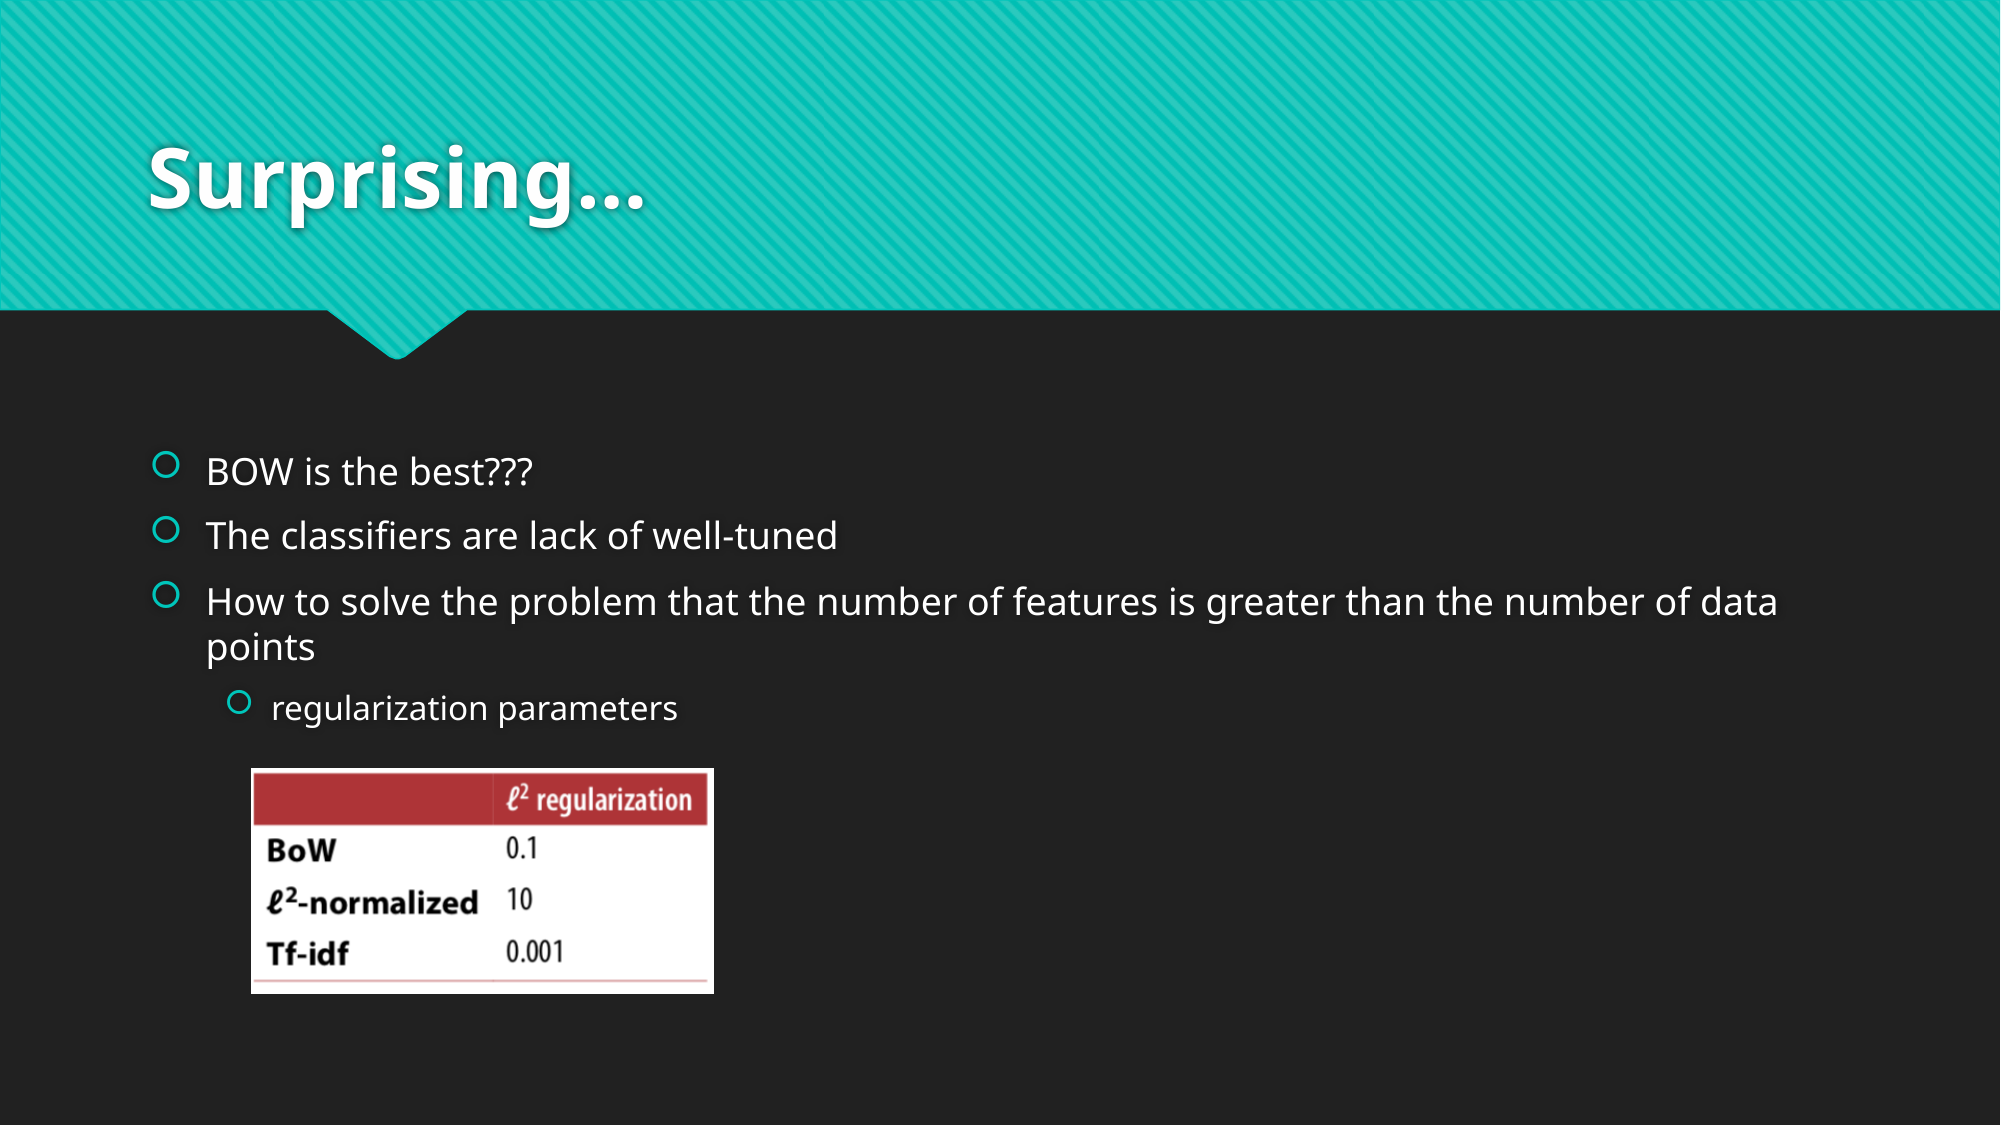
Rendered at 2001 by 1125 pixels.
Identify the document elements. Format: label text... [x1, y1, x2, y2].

picture [251, 768, 715, 994]
list BOW is the best??? The classifiers are lack of well-tuned How to solve the problem that the number of features is greater than the number of data points regularization parameters [134, 364, 1866, 962]
title Surprising… [132, 73, 1868, 233]
